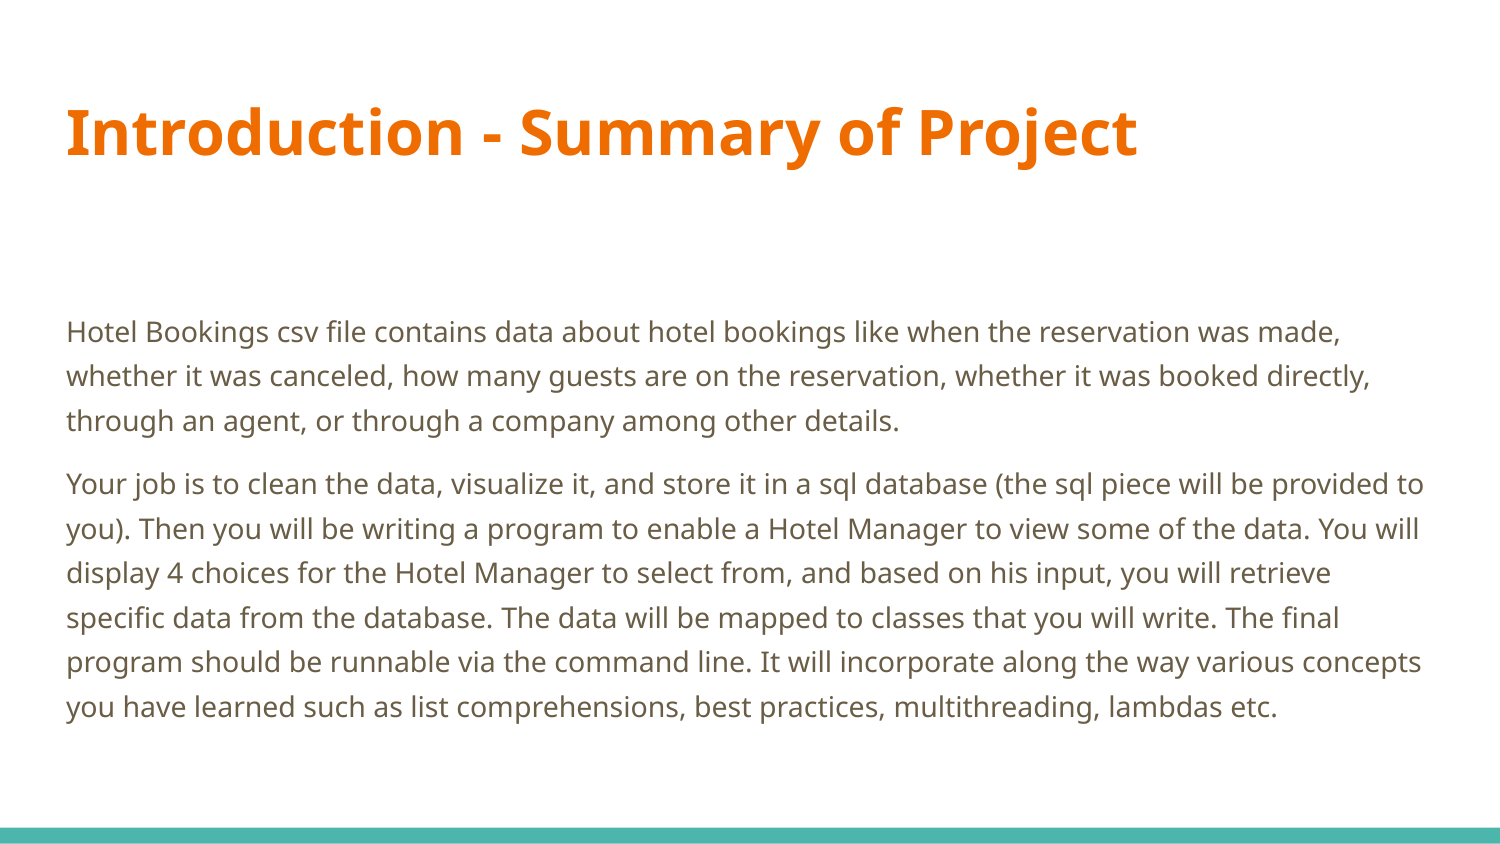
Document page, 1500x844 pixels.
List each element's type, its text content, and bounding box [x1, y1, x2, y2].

list Hotel Bookings csv file contains data about hotel bookings like when the reservation was made, whether it was canceled, how many guests are on the reservation, whether it was booked directly, through an agent, or through a company among other details. Your job is to clean the data, visualize it, and store it in a sql database (the sql piece will be provided to you). Then you will be writing a program to enable a Hotel Manager to view some of the data. You will display 4 choices for the Hotel Manager to select from, and based on his input, you will retrieve specific data from the database. The data will be mapped to classes that you will write. The final program should be runnable via the command line. It will incorporate along the way various concepts you have learned such as list comprehensions, best practices, multithreading, lambdas etc. [51, 207, 1449, 750]
title Introduction - Summary of Project [51, 72, 1449, 189]
